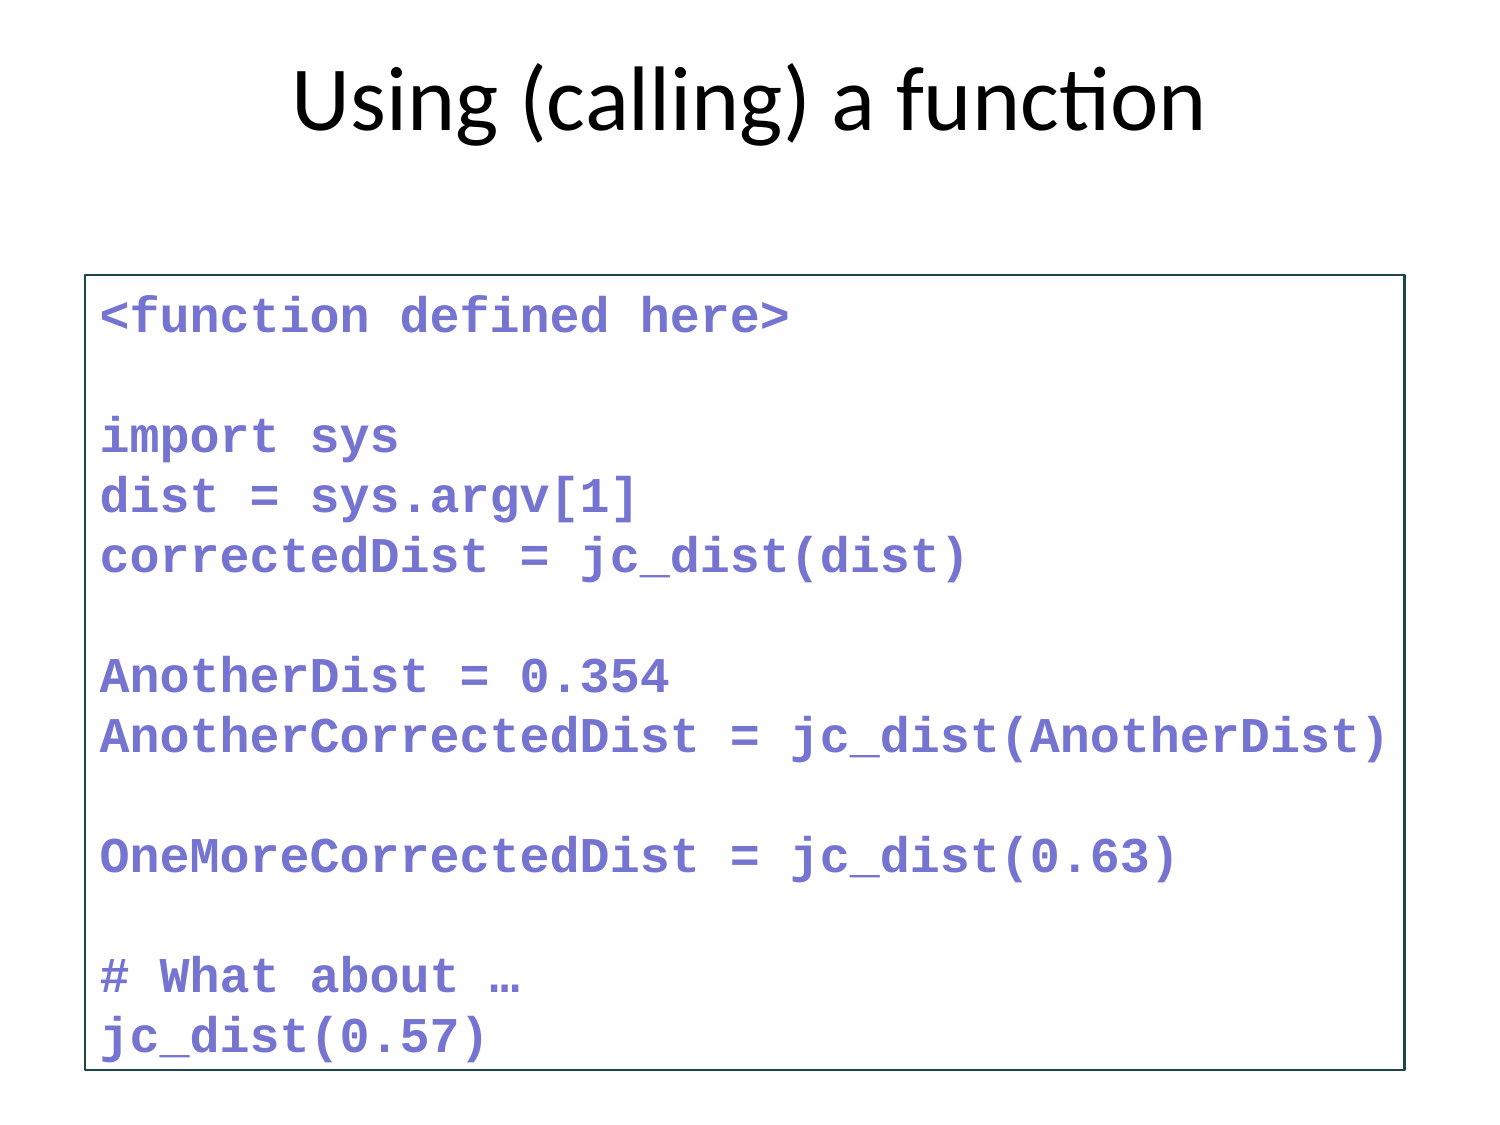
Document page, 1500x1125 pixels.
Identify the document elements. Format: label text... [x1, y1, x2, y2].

text_box <function defined here> import sys dist = sys.argv[1] correctedDist = jc_dist(dist) AnotherDist = 0.354 AnotherCorrectedDist = jc_dist(AnotherDist) OneMoreCorrectedDist = jc_dist(0.63) # What about … jc_dist(0.57) [84, 274, 1405, 1070]
text_box Using (calling) a function [0, 0, 1500, 187]
